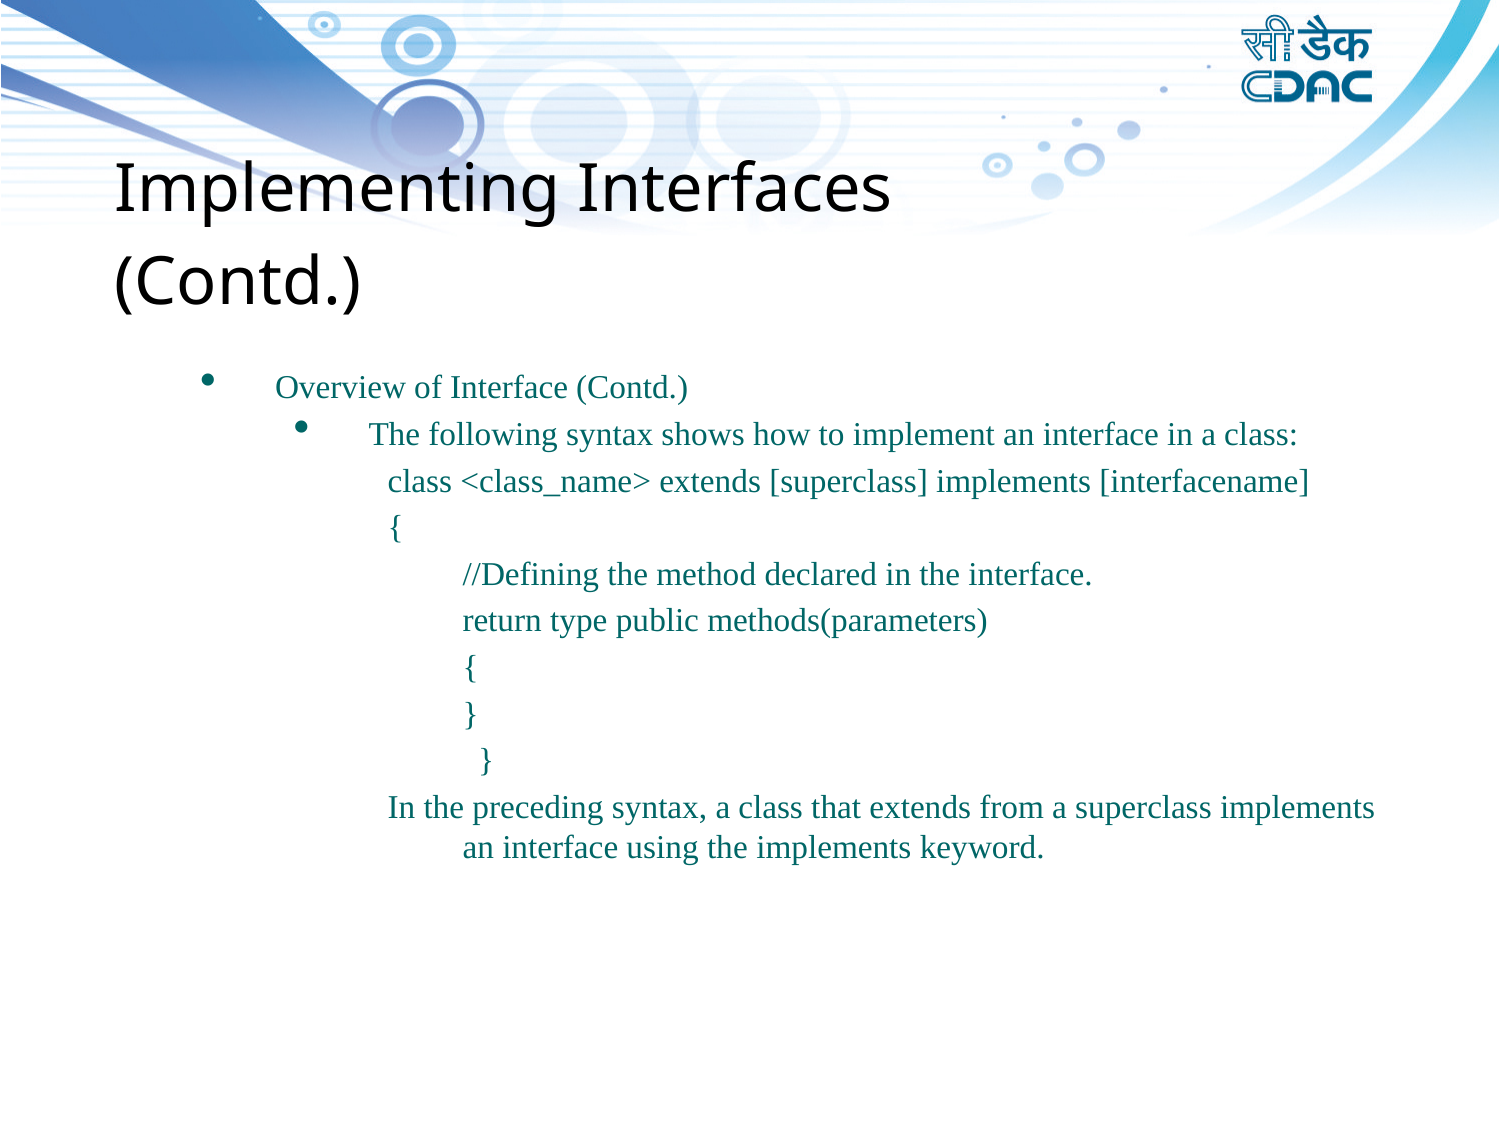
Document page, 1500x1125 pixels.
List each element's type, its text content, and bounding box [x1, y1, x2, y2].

text_box Implementing Interfaces (Contd.) Overview of Interface (Contd.) The following syntax shows how to implement an interface in a class: class <class_name> extends [superclass] implements [interfacename] { //Defining the method declared in the interface. return type public methods(parameters) { } } In the preceding syntax, a class that extends from a superclass implements an interface using the implements keyword. [99, 137, 1425, 1000]
picture [1, 0, 1499, 335]
